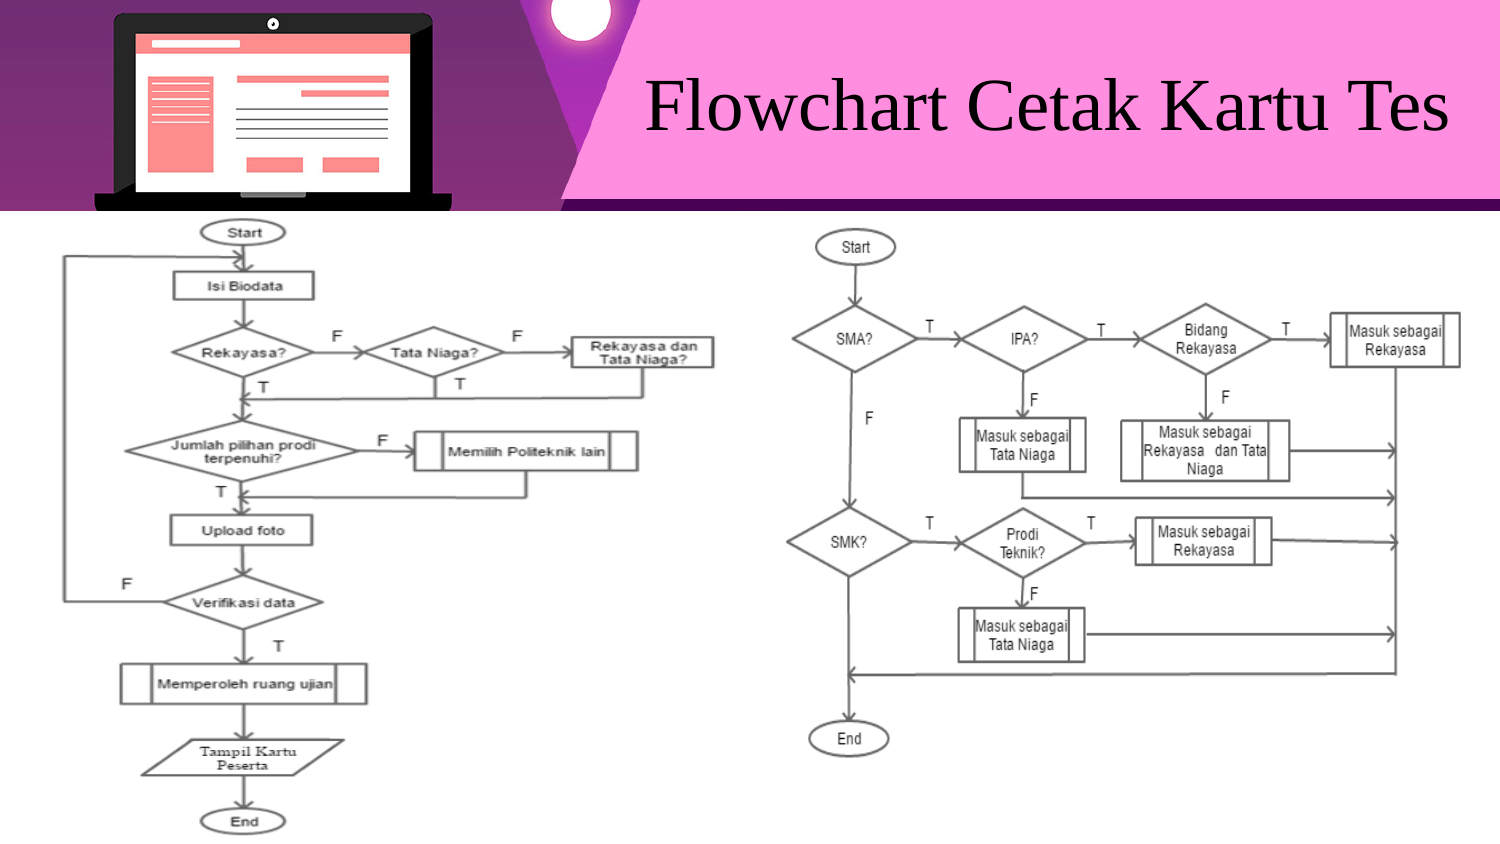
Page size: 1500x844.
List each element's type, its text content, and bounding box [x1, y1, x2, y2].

picture [0, 0, 1500, 844]
text_box Flowchart Cetak Kartu Tes [629, 48, 1467, 154]
